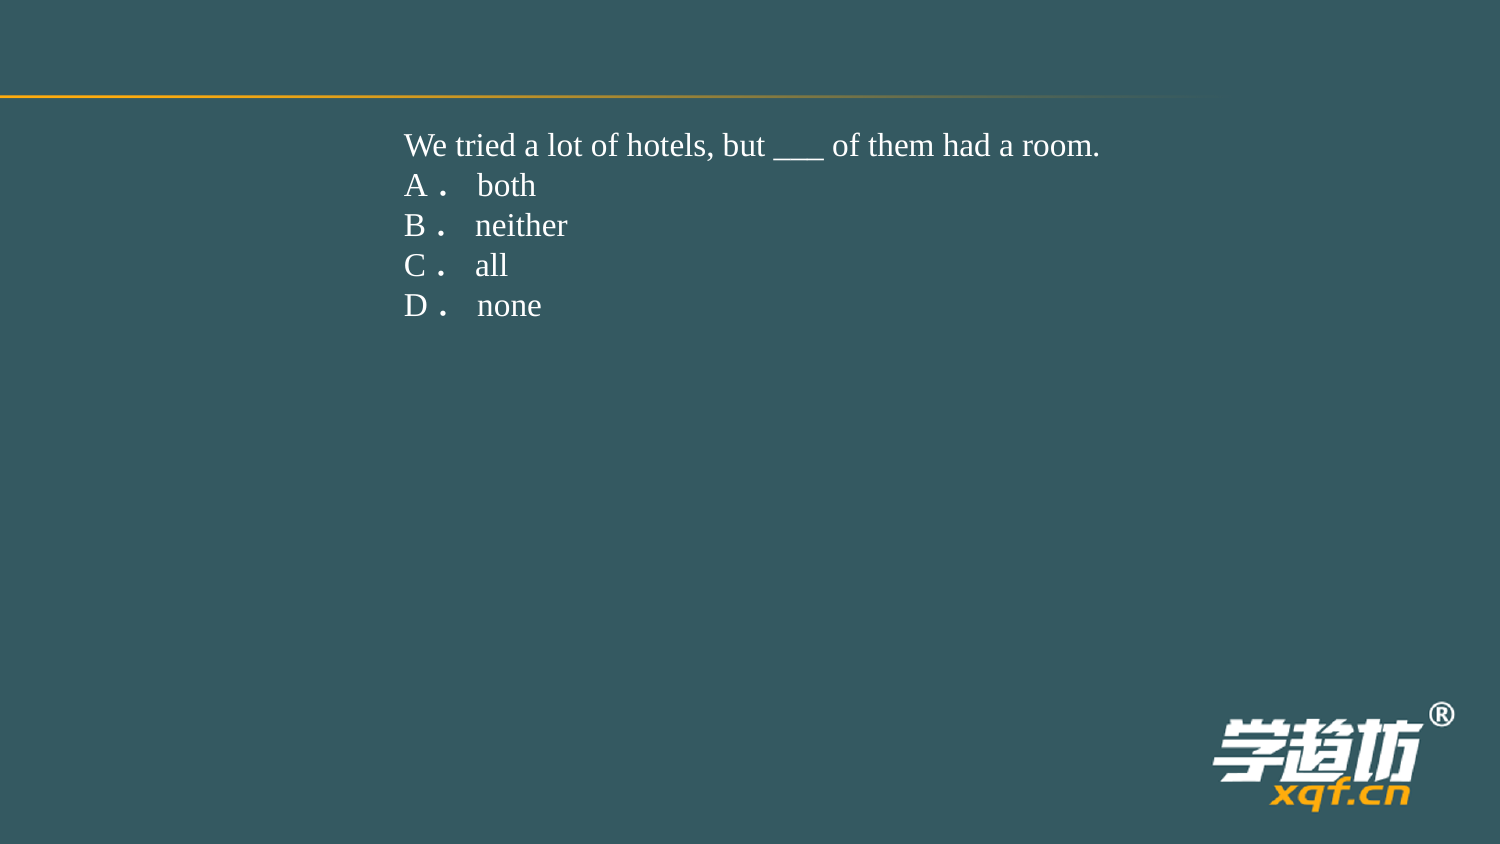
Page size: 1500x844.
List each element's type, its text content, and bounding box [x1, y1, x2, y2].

text_box We tried a lot of hotels, but ___ of them had a room. A．both B．neither C．all D．none [389, 70, 1117, 331]
picture [0, 0, 1500, 844]
